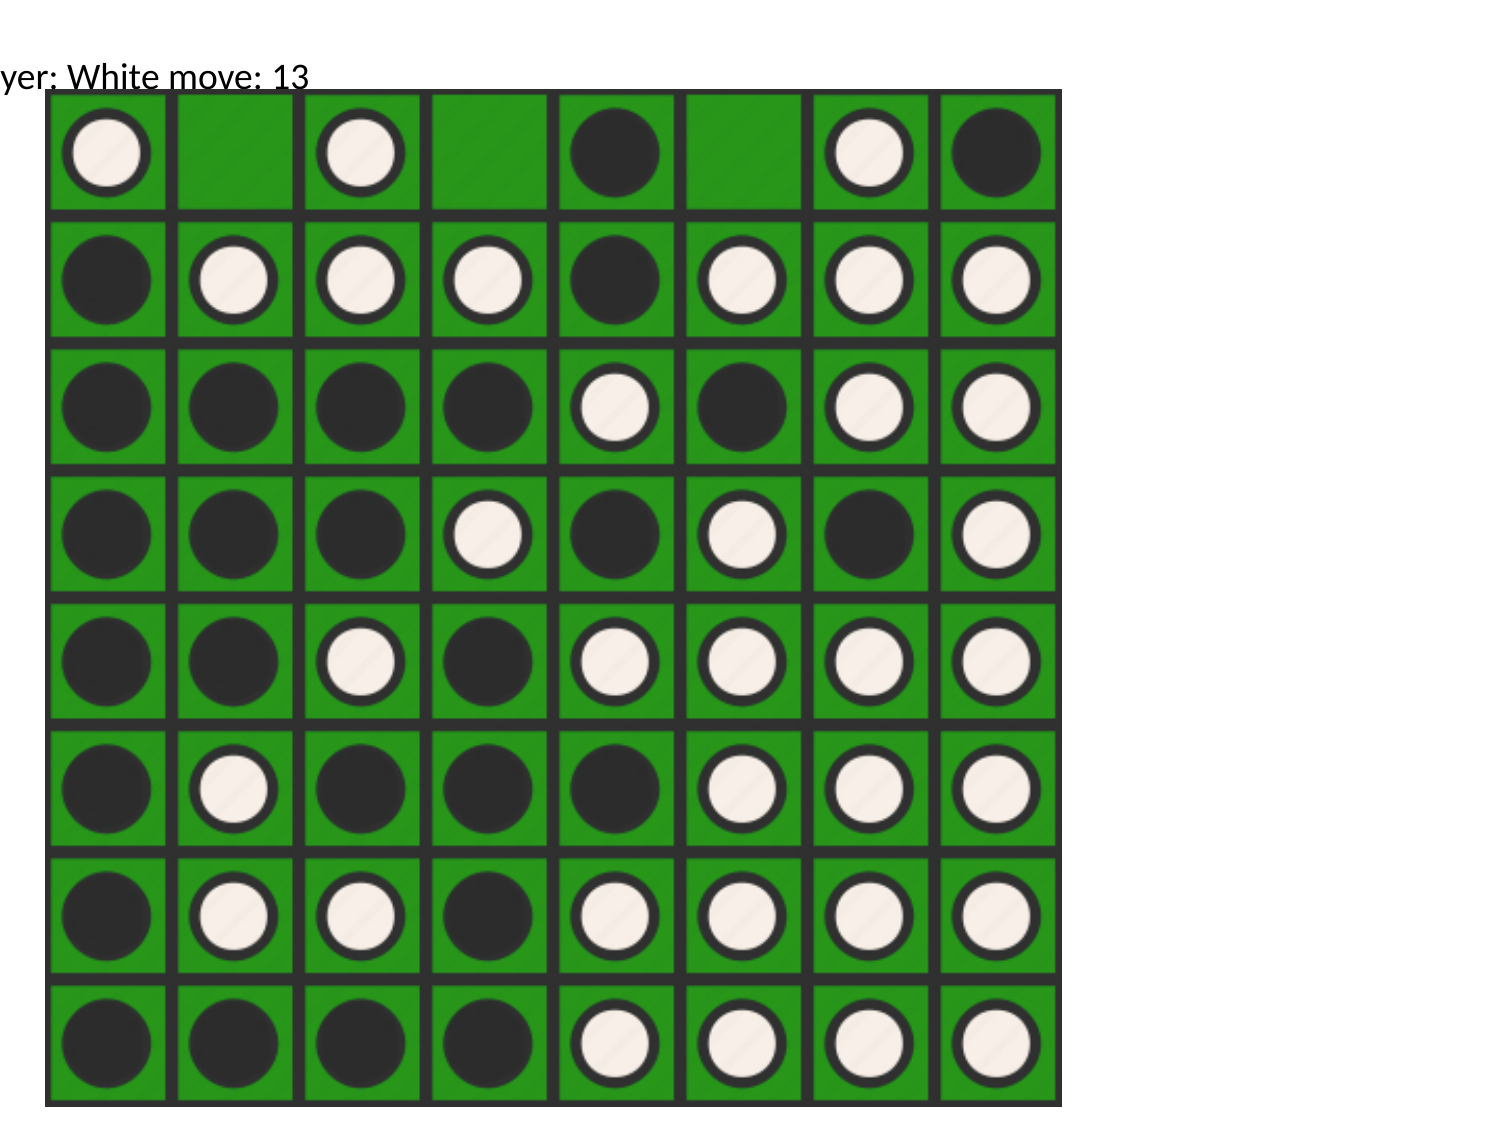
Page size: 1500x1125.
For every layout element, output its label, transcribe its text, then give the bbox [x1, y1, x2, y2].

picture [44, 89, 1062, 1107]
text_box turn: 58 player: White move: 13 [0, 44, 325, 105]
